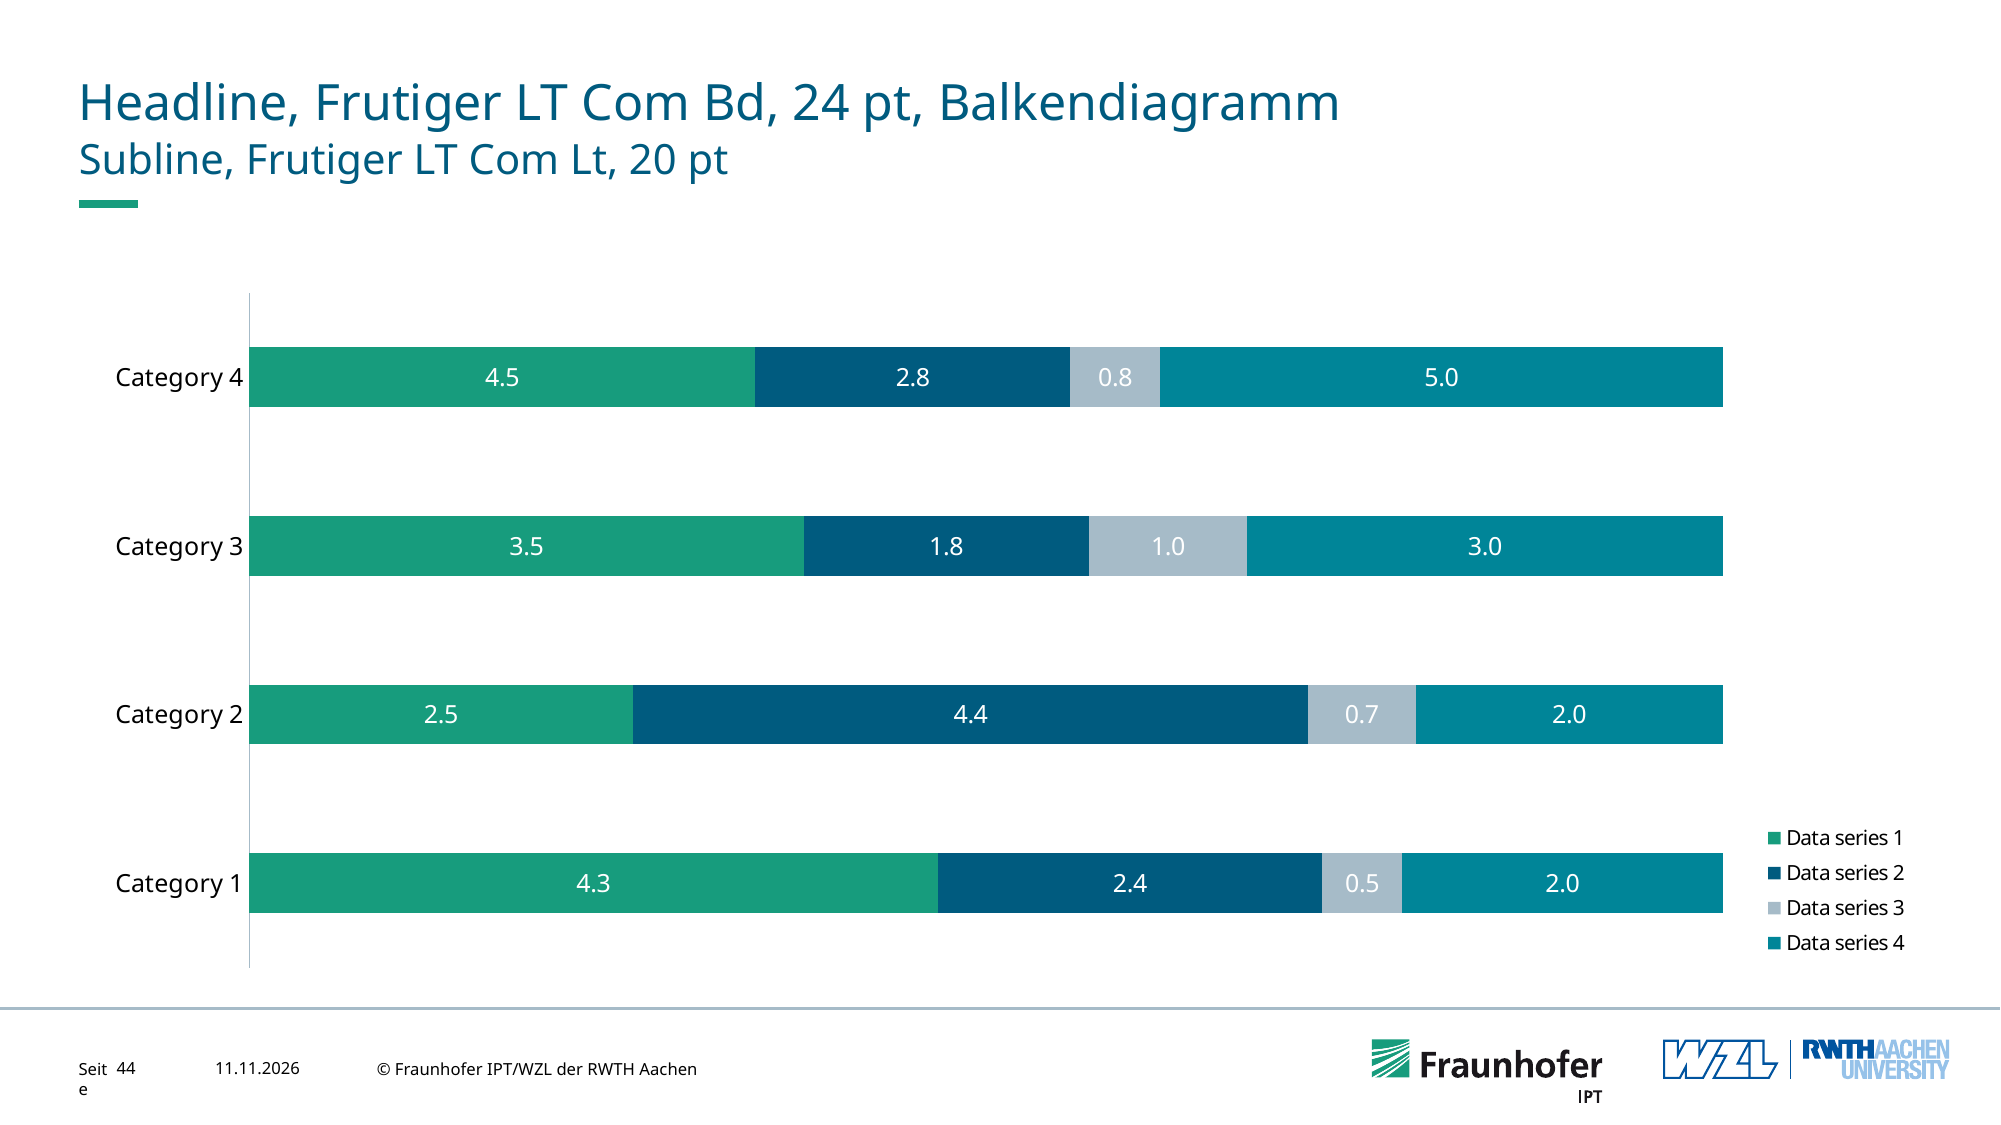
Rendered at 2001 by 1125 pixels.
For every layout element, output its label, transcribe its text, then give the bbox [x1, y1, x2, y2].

title Headline, Frutiger LT Com Bd, 24 pt, Balkendiagramm [78, 64, 1922, 127]
slide_number 44 [116, 1059, 184, 1080]
footer © Fraunhofer IPT/WZL der RWTH Aachen [376, 1059, 862, 1080]
chart [78, 278, 1922, 982]
list Subline, Frutiger LT Com Lt, 20 pt [78, 127, 1922, 180]
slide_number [214, 1059, 357, 1080]
